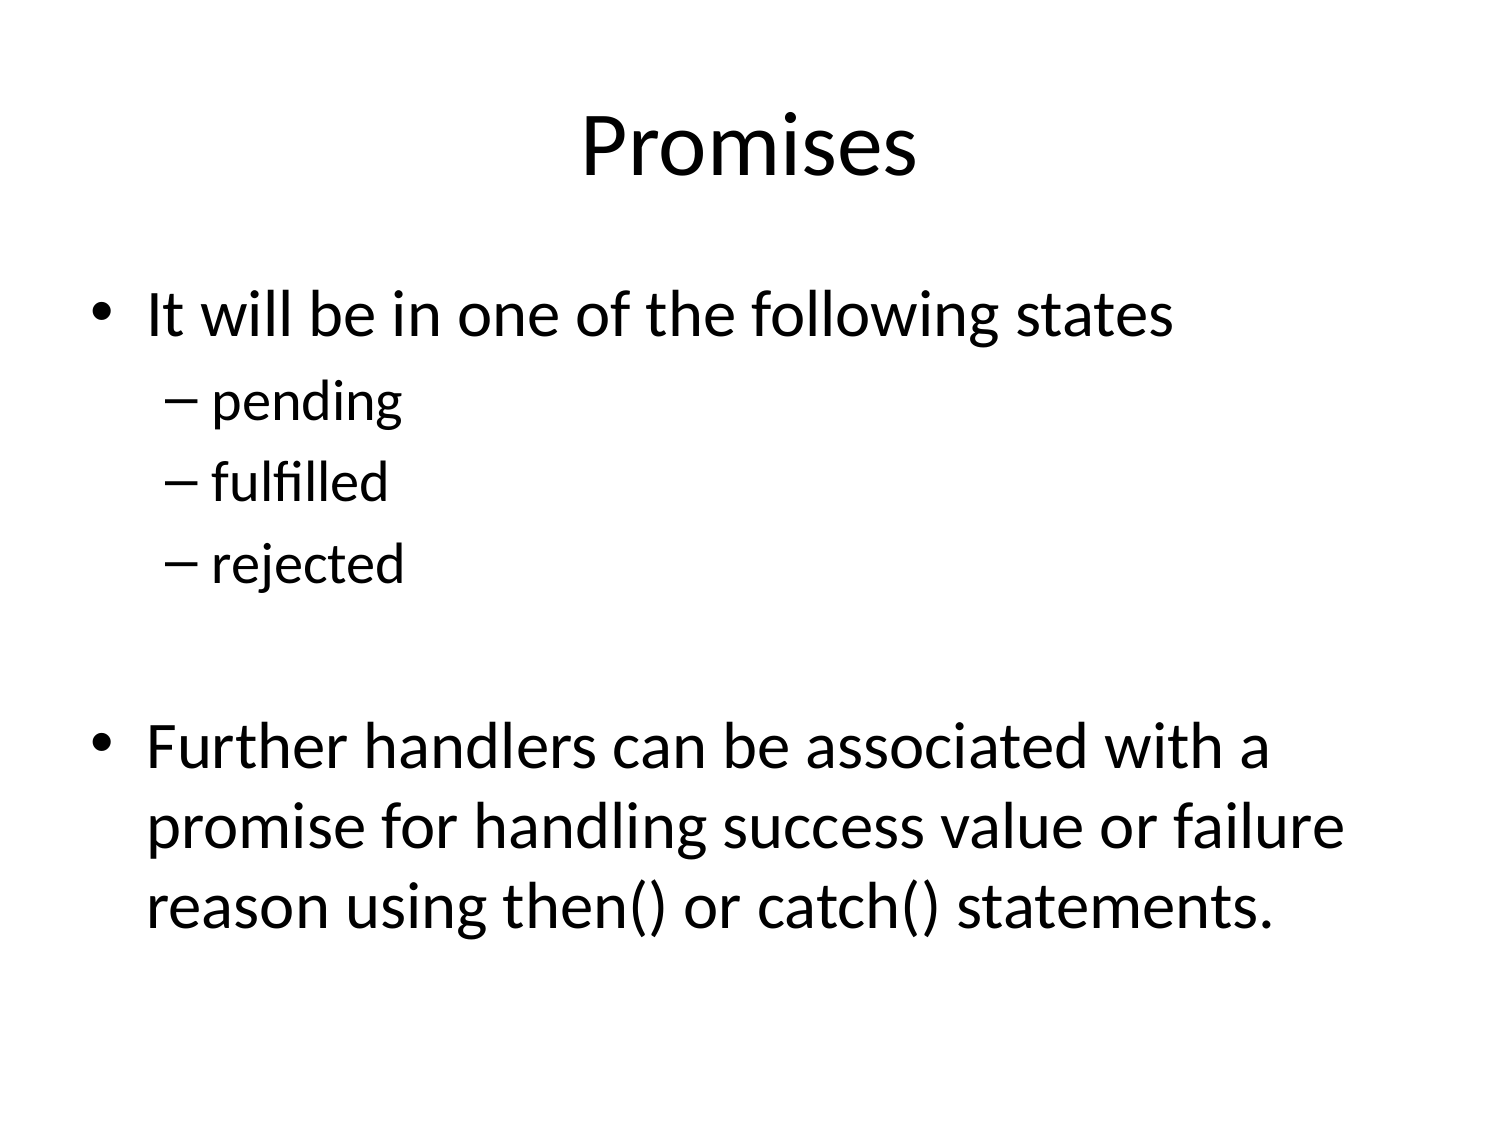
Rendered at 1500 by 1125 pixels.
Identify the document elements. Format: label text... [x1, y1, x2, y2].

list It will be in one of the following states pending fulfilled rejected Further handlers can be associated with a promise for handling success value or failure reason using then() or catch() statements. [75, 262, 1425, 1005]
title Promises [75, 45, 1425, 233]
